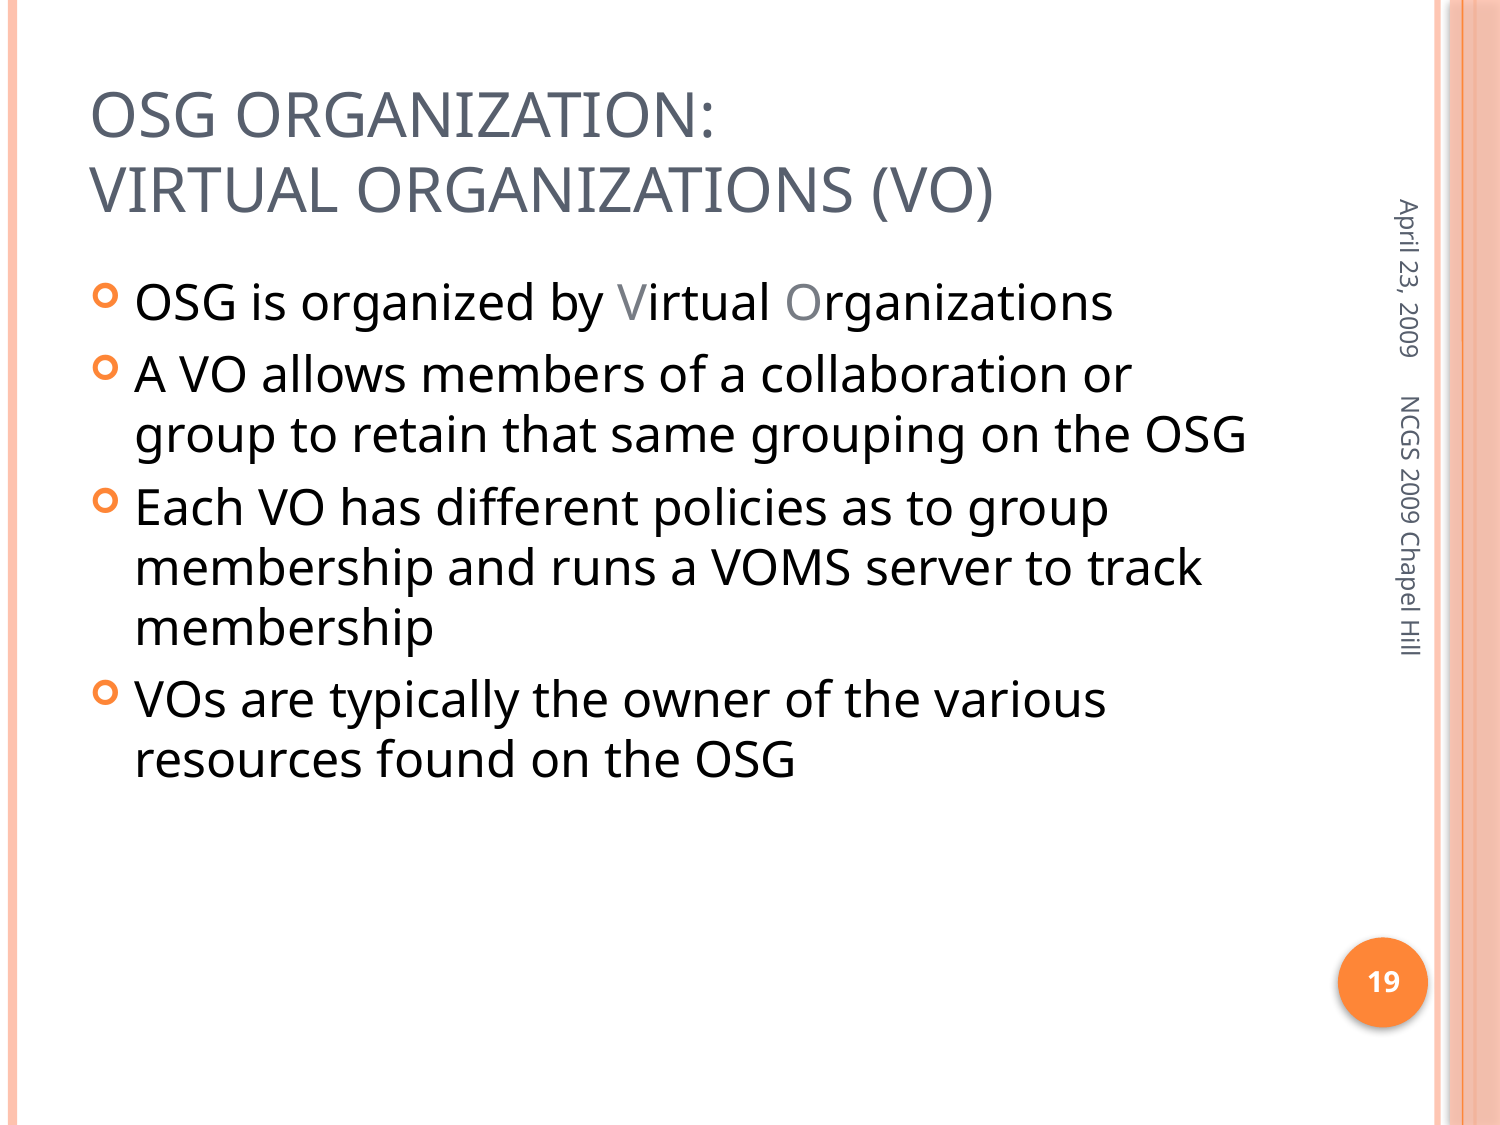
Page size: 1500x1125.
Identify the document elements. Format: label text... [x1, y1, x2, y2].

slide_number 19 [1333, 940, 1434, 1027]
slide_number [1378, 43, 1442, 374]
footer NCGS 2009 Chapel Hill [1379, 380, 1440, 906]
title OSG Organization: Virtual Organizations (VO) [75, 45, 1300, 233]
list OSG is organized by Virtual Organizations A VO allows members of a collaboration or group to retain that same grouping on the OSG Each VO has different policies as to group membership and runs a VOMS server to track membership VOs are typically the owner of the various resources found on the OSG [75, 262, 1300, 1062]
